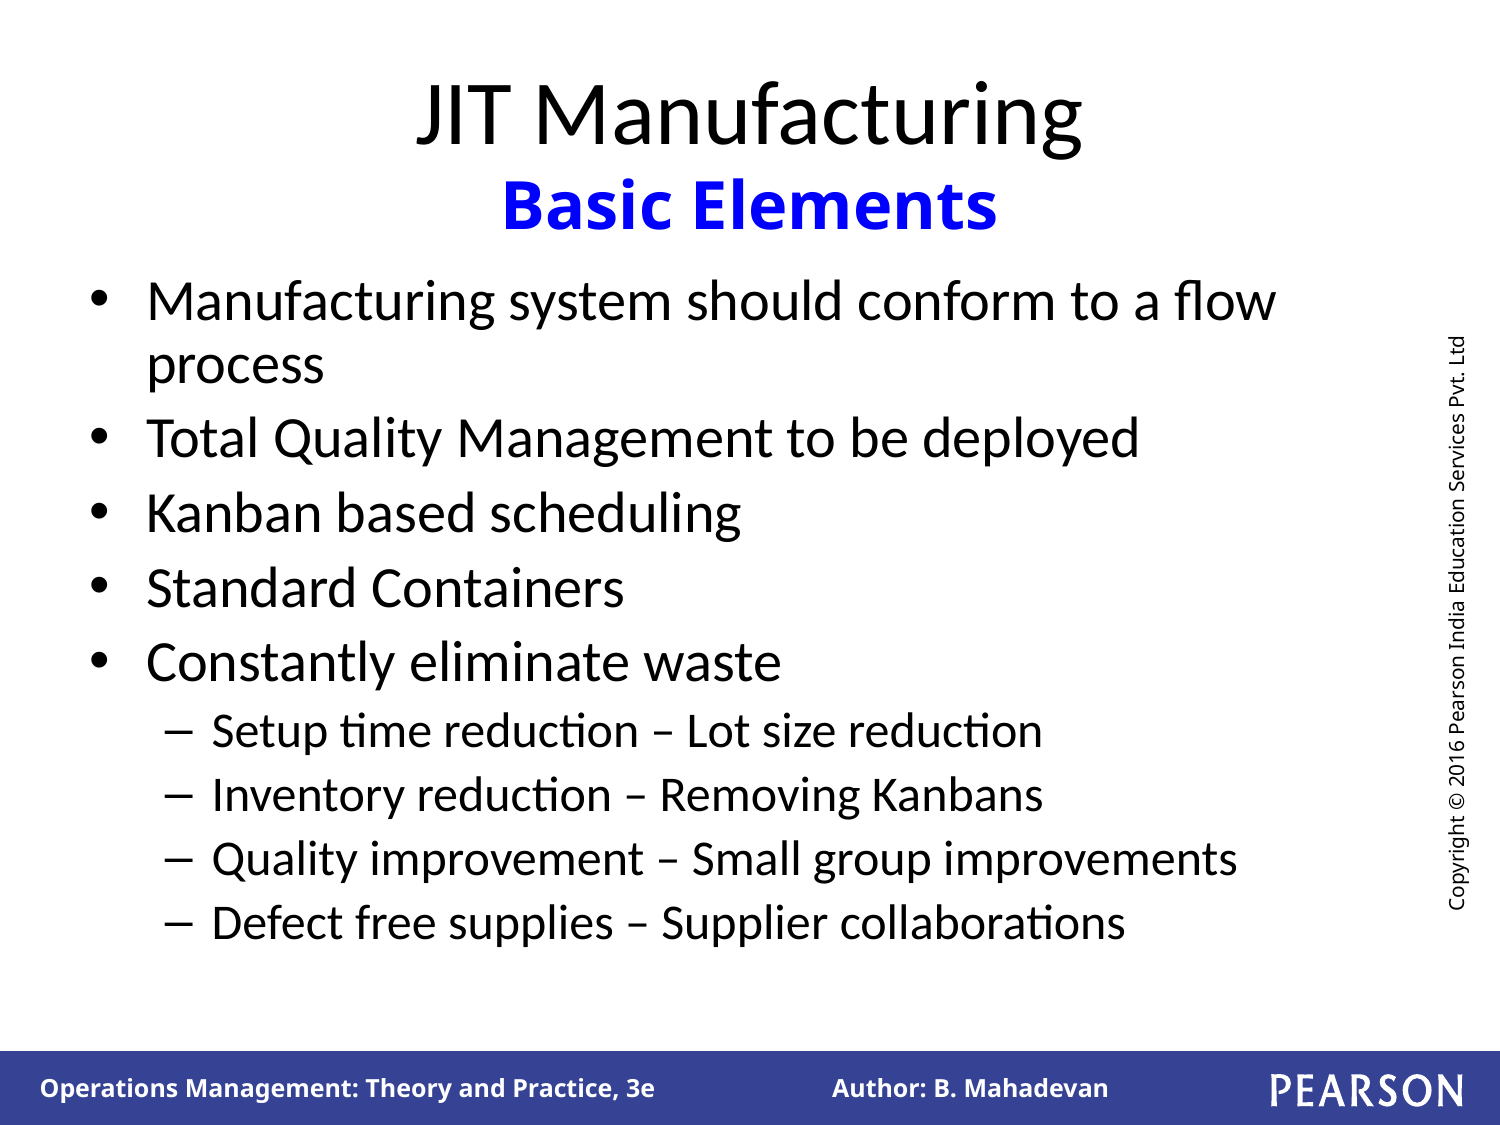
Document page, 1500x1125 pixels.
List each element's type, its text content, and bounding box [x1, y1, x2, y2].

title JIT Manufacturing Basic Elements [75, 45, 1425, 233]
list Manufacturing system should conform to a flow process Total Quality Management to be deployed Kanban based scheduling Standard Containers Constantly eliminate waste Setup time reduction – Lot size reduction Inventory reduction – Removing Kanbans Quality improvement – Small group improvements Defect free supplies – Supplier collaborations [75, 262, 1425, 1005]
